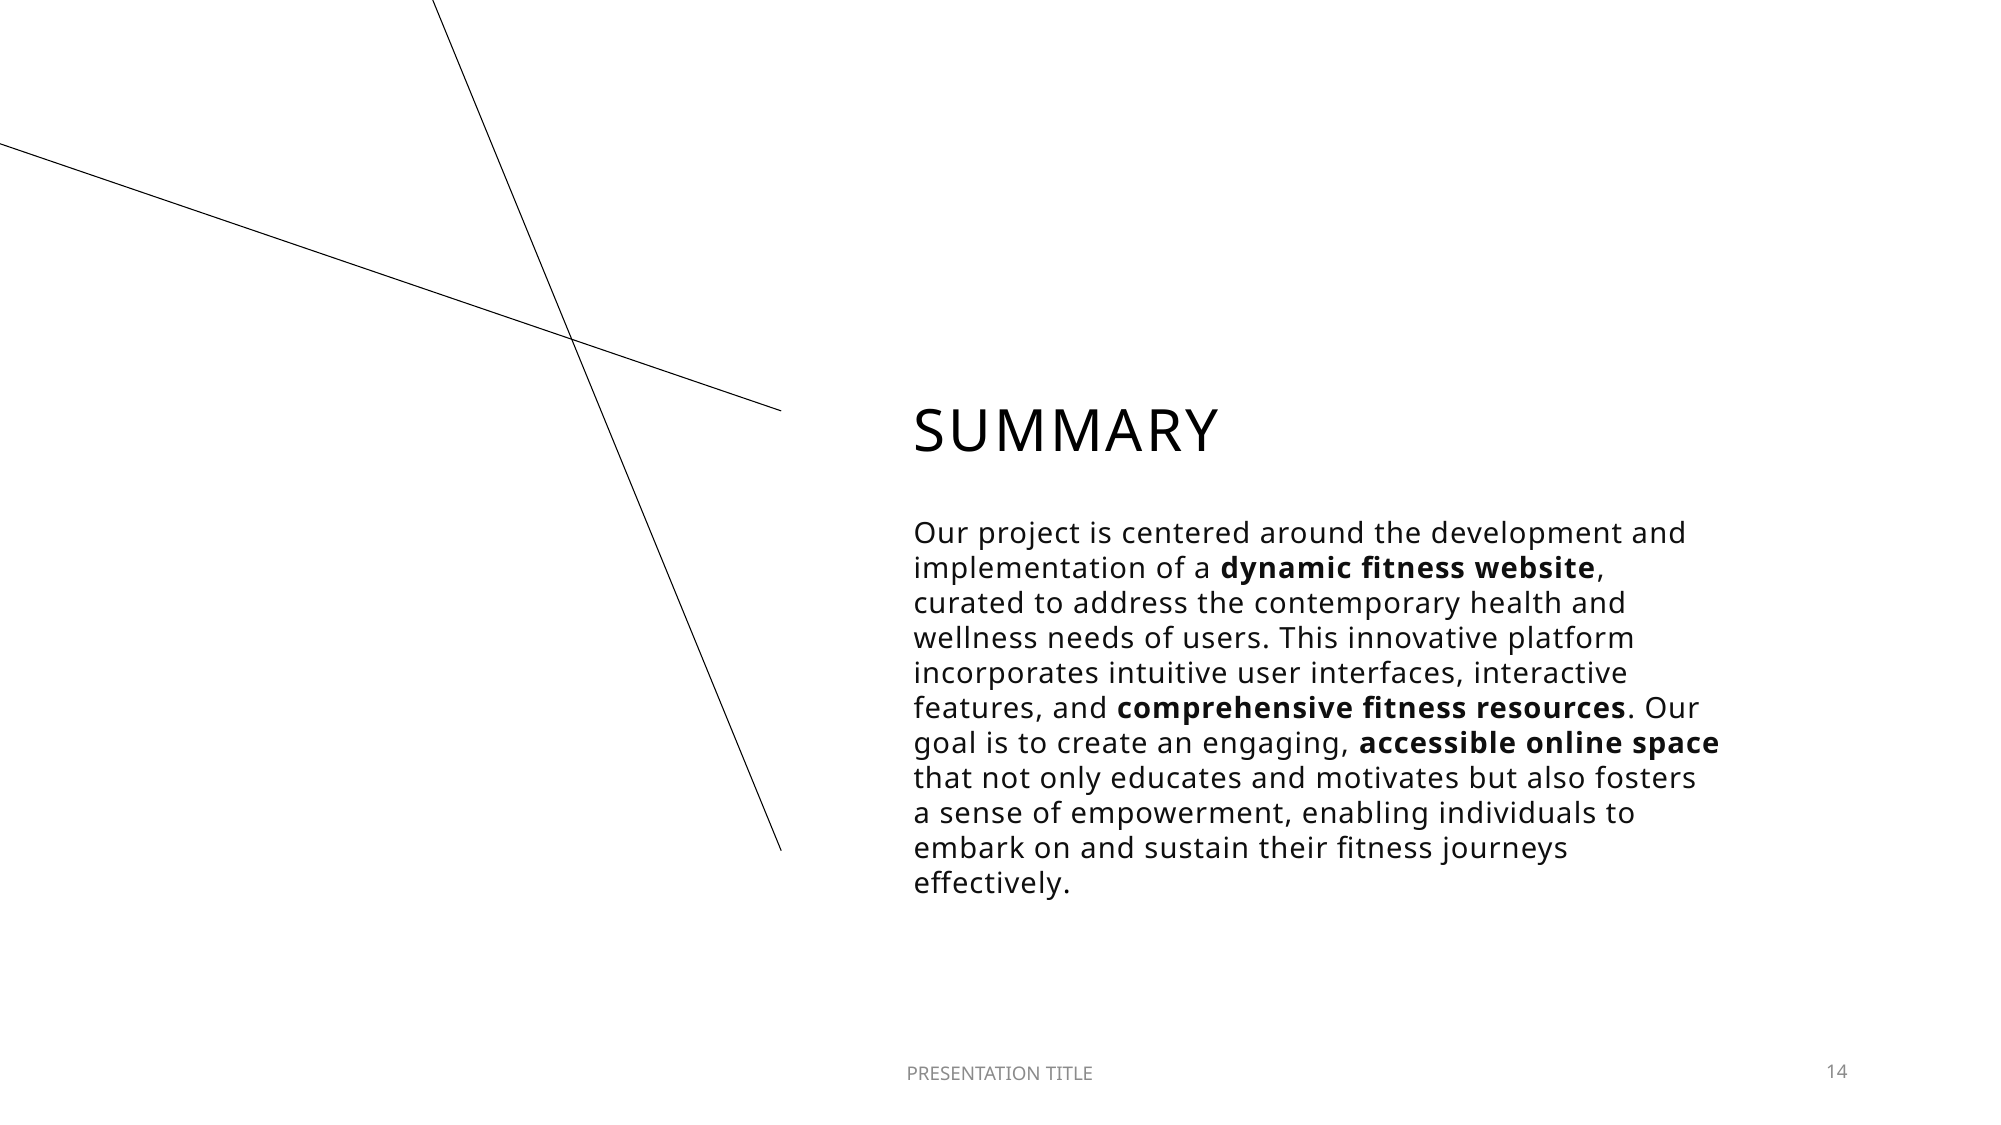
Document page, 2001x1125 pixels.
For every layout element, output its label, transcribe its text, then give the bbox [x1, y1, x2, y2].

list Our project is centered around the development and implementation of a dynamic fitness website, curated to address the contemporary health and wellness needs of users. This innovative platform incorporates intuitive user interfaces, interactive features, and comprehensive fitness resources. Our goal is to create an engaging, accessible online space that not only educates and motivates but also fosters a sense of empowerment, enabling individuals to embark on and sustain their fitness journeys effectively. [898, 507, 1737, 758]
slide_number 14 [1412, 1042, 1863, 1103]
footer PRESENTATION TITLE [662, 1042, 1338, 1103]
title SUMMARY [898, 274, 1737, 472]
